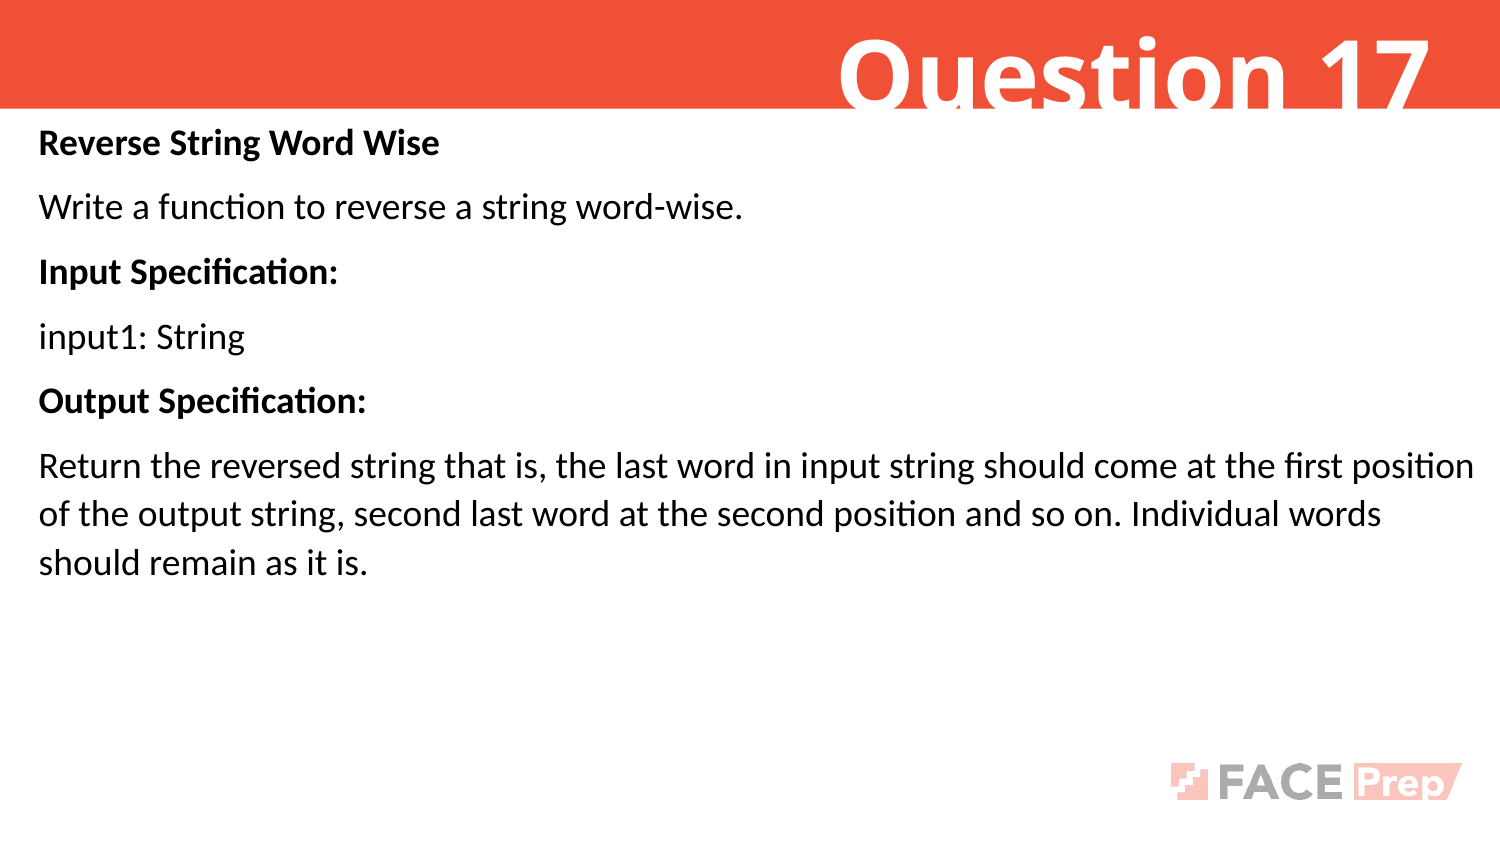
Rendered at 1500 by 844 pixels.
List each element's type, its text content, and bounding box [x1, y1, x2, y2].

picture [1171, 762, 1463, 801]
text_box Question 17 [217, 6, 1444, 108]
text_box [0, 0, 1500, 109]
text_box Reverse String Word Wise Write a function to reverse a string word-wise. Input Specification: input1: String Output Specification: Return the reversed string that is, the last word in input string should come at the first position of the output string, second last word at the second position and so on. Individual words should remain as it is. [27, 108, 1500, 653]
